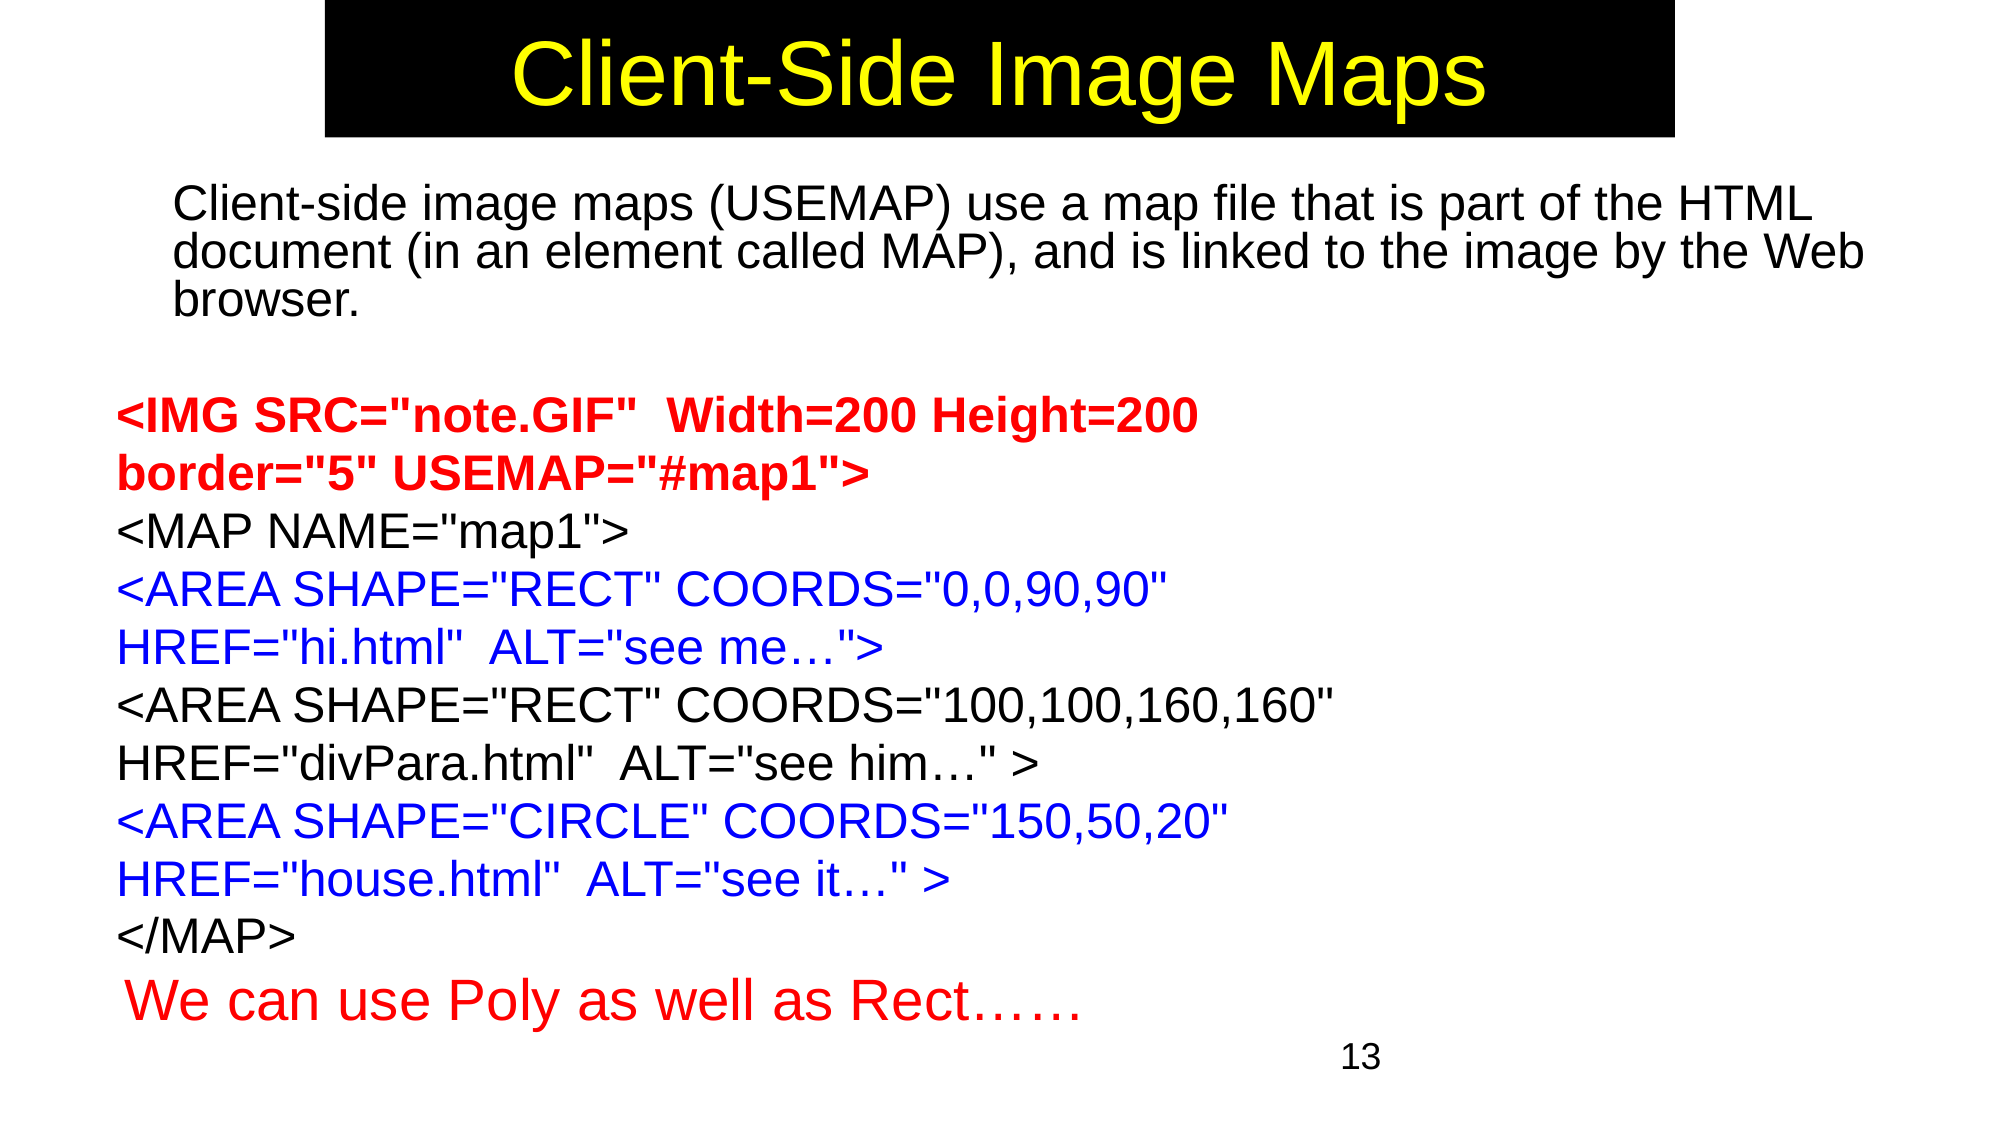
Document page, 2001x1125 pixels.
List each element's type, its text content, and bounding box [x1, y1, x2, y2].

title Client-Side Image Maps [324, 0, 1675, 138]
list Client-side image maps (USEMAP) use a map file that is part of the HTML document (in an element called MAP), and is linked to the image by the Web browser. <IMG SRC="note.GIF" Width=200 Height=200 border="5" USEMAP="#map1"> <MAP NAME="map1"> <AREA SHAPE="RECT" COORDS="0,0,90,90" HREF="hi.html" ALT="see me…"> <AREA SHAPE="RECT" COORDS="100,100,160,160" HREF="divPara.html" ALT="see him…" > <AREA SHAPE="CIRCLE" COORDS="150,50,20" HREF="house.html" ALT="see it…" > </MAP> We can use Poly as well as Rect…… [101, 174, 1925, 1100]
